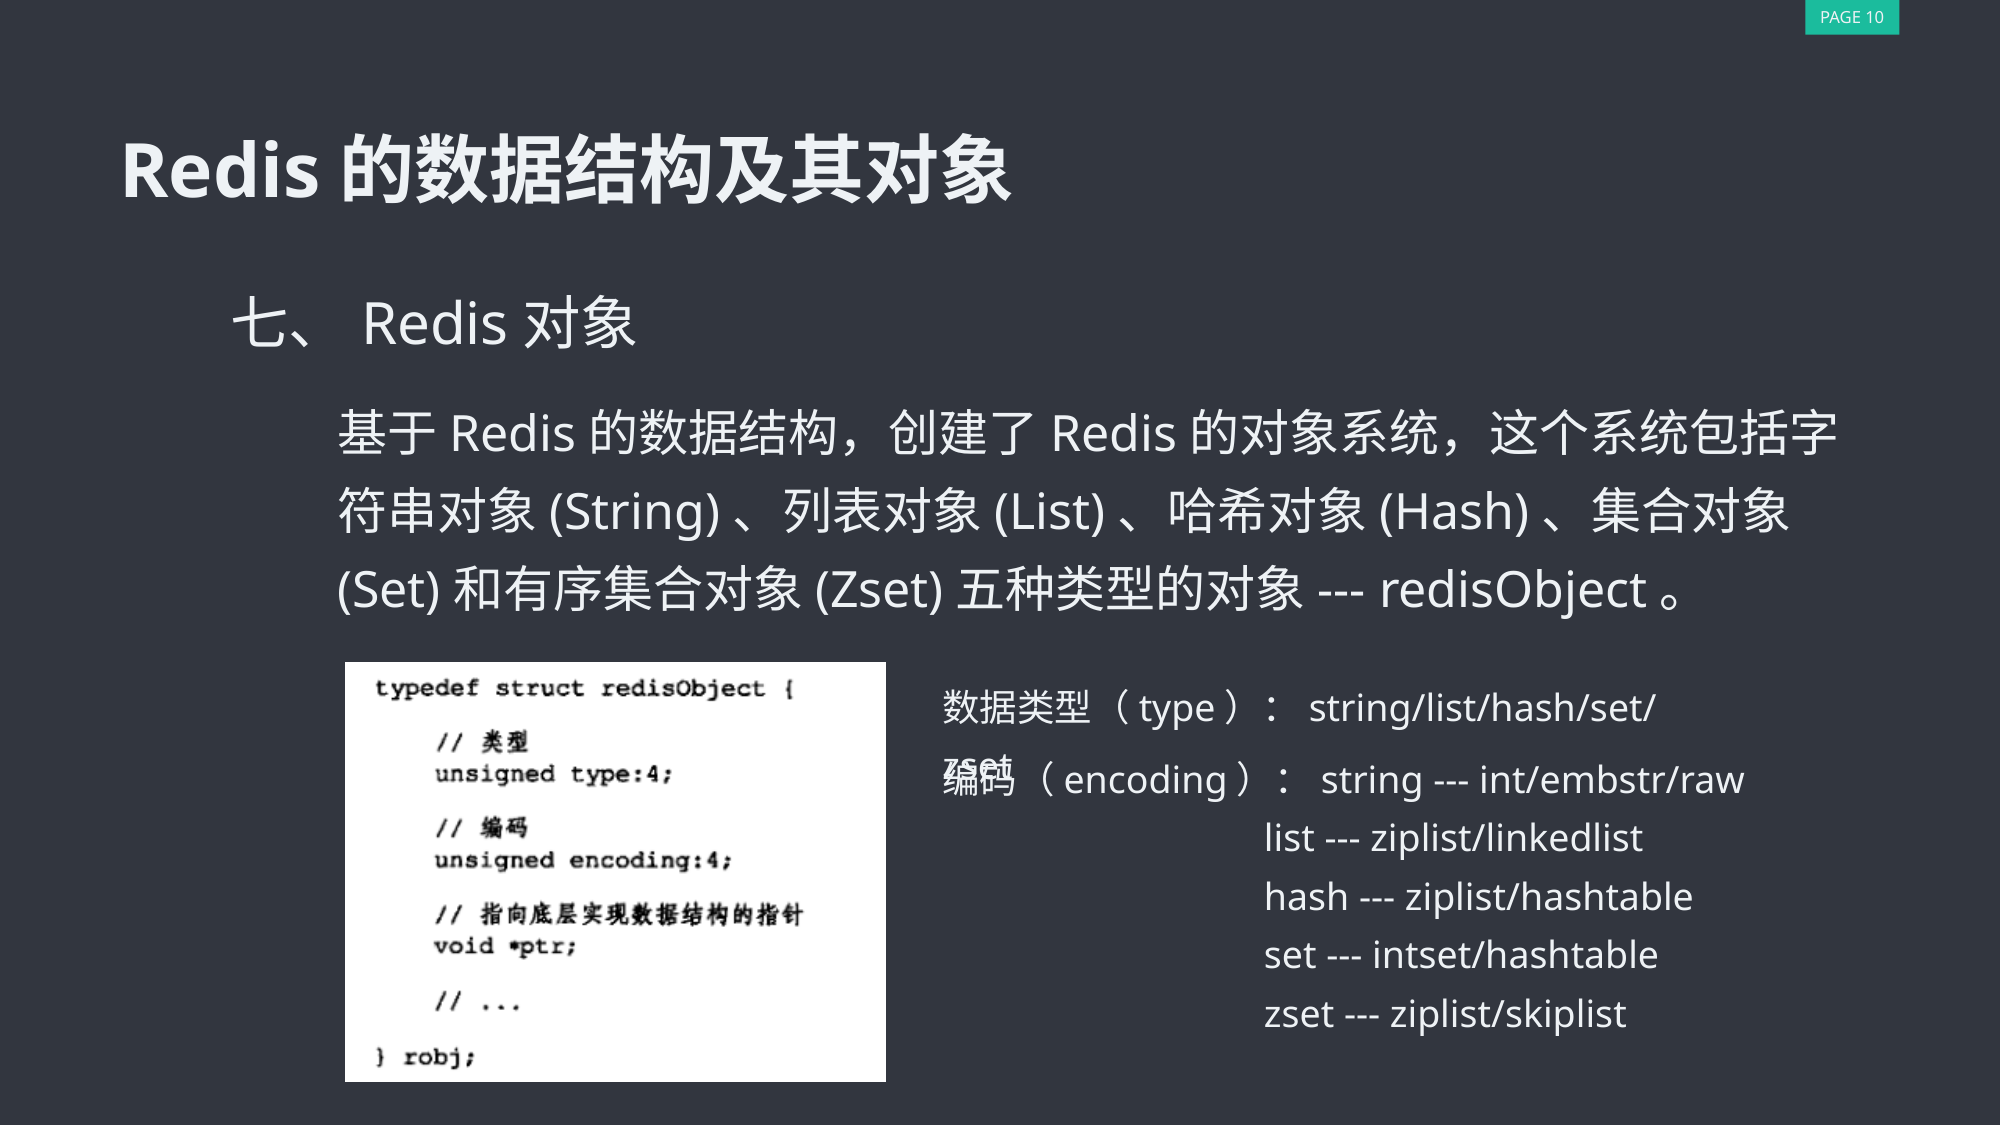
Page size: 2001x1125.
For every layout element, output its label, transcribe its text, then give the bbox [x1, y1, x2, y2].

text_box PAGE 10 [1805, 0, 1900, 35]
text_box 编码（encoding）：string --- int/embstr/raw list --- ziplist/linkedlist hash --- ziplist/hashtable set --- intset/hashtable zset --- ziplist/skiplist [927, 735, 1853, 1043]
text_box Redis的数据结构及其对象 [104, 115, 1188, 221]
picture [345, 662, 886, 1082]
text_box 数据类型（type）：string/list/hash/set/zset [927, 662, 1737, 735]
text_box 基于Redis的数据结构，创建了Redis的对象系统，这个系统包括字符串对象(String)、列表对象(List)、哈希对象(Hash)、集合对象(Set)和有序集合对象(Zset)五种类型的对象--- redisObject。 [322, 376, 1890, 625]
text_box 七、Redis对象 [215, 257, 1051, 364]
